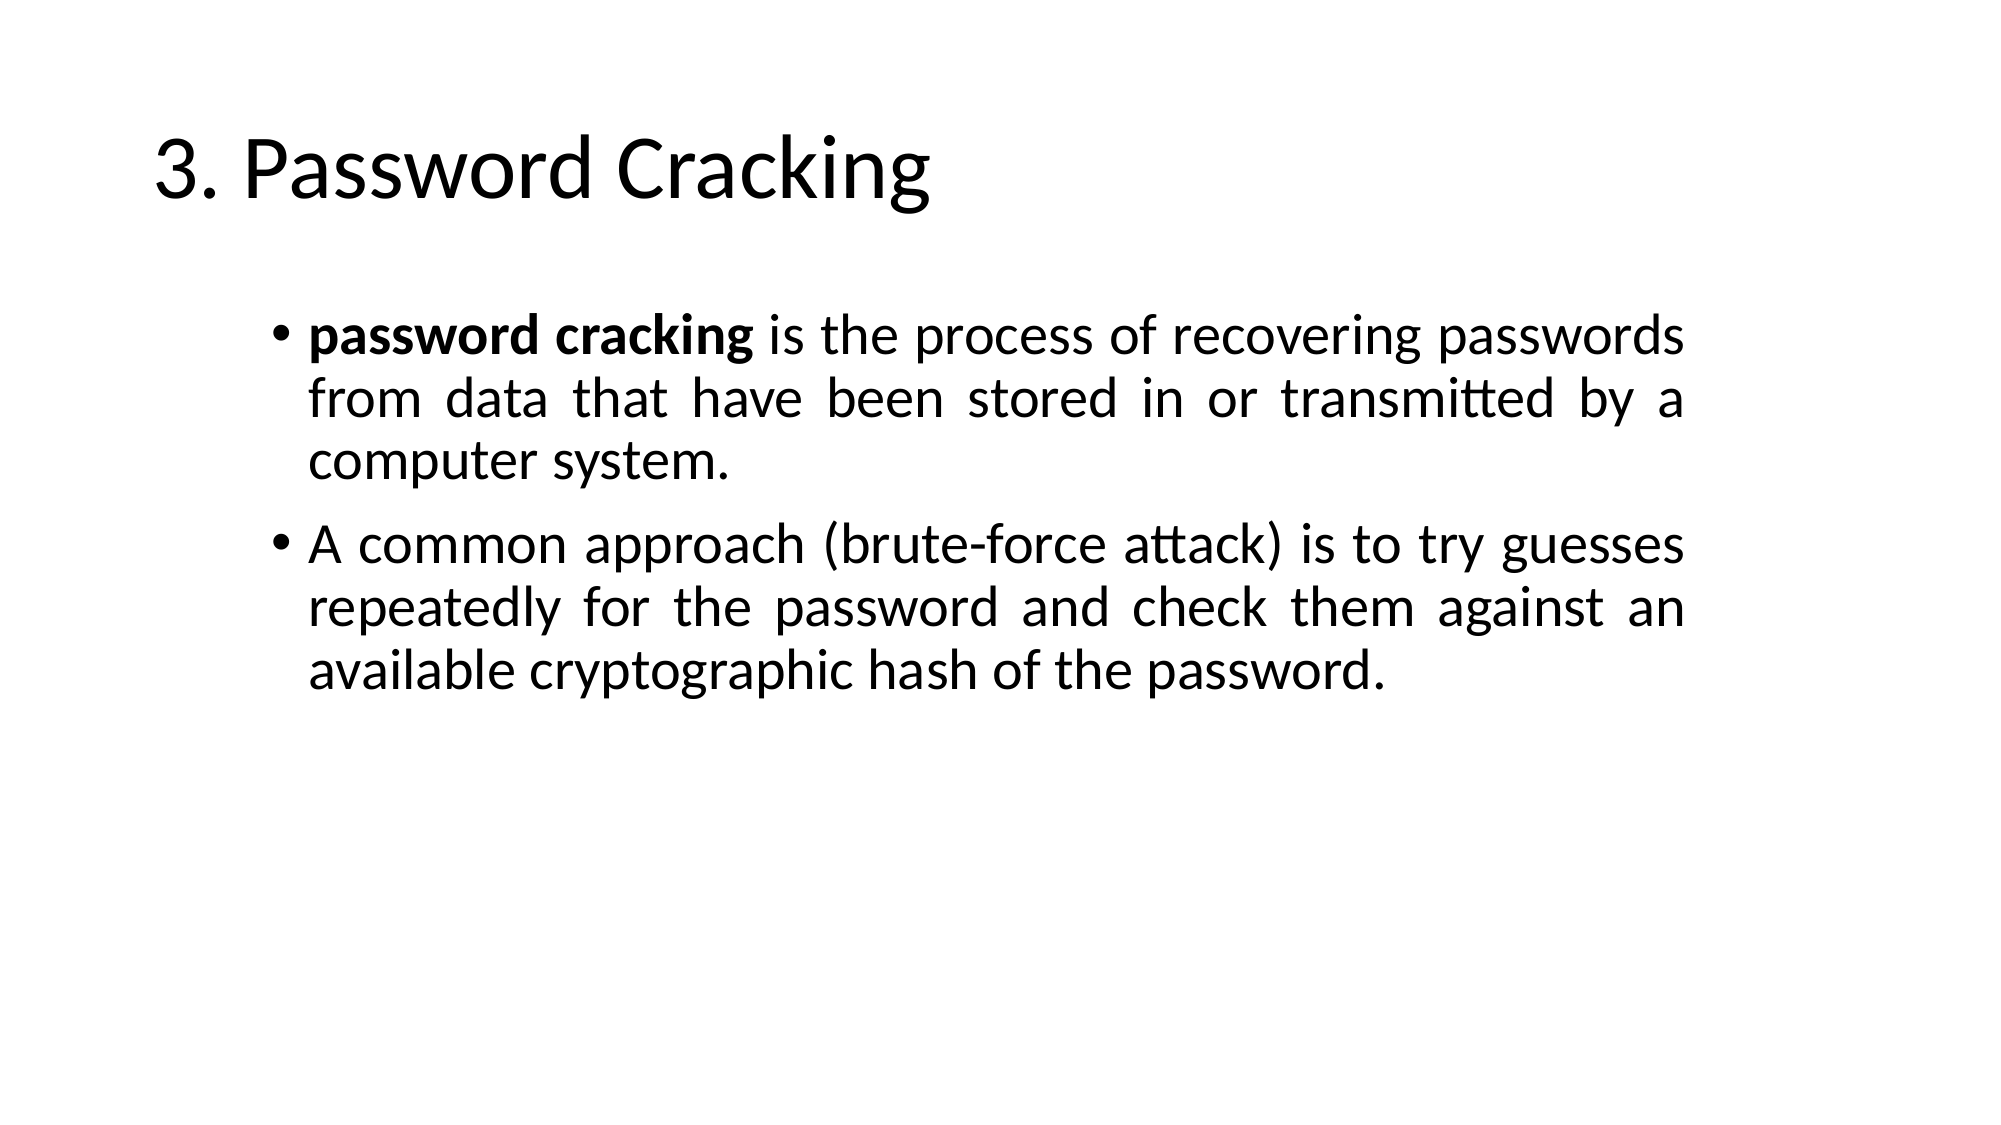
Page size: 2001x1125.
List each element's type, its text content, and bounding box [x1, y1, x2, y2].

title 3. Password Cracking [137, 59, 1863, 278]
list password cracking is the process of recovering passwords from data that have been stored in or transmitted by a computer system. A common approach (brute-force attack) is to try guesses repeatedly for the password and check them against an available cryptographic hash of the password. [255, 296, 1702, 1125]
